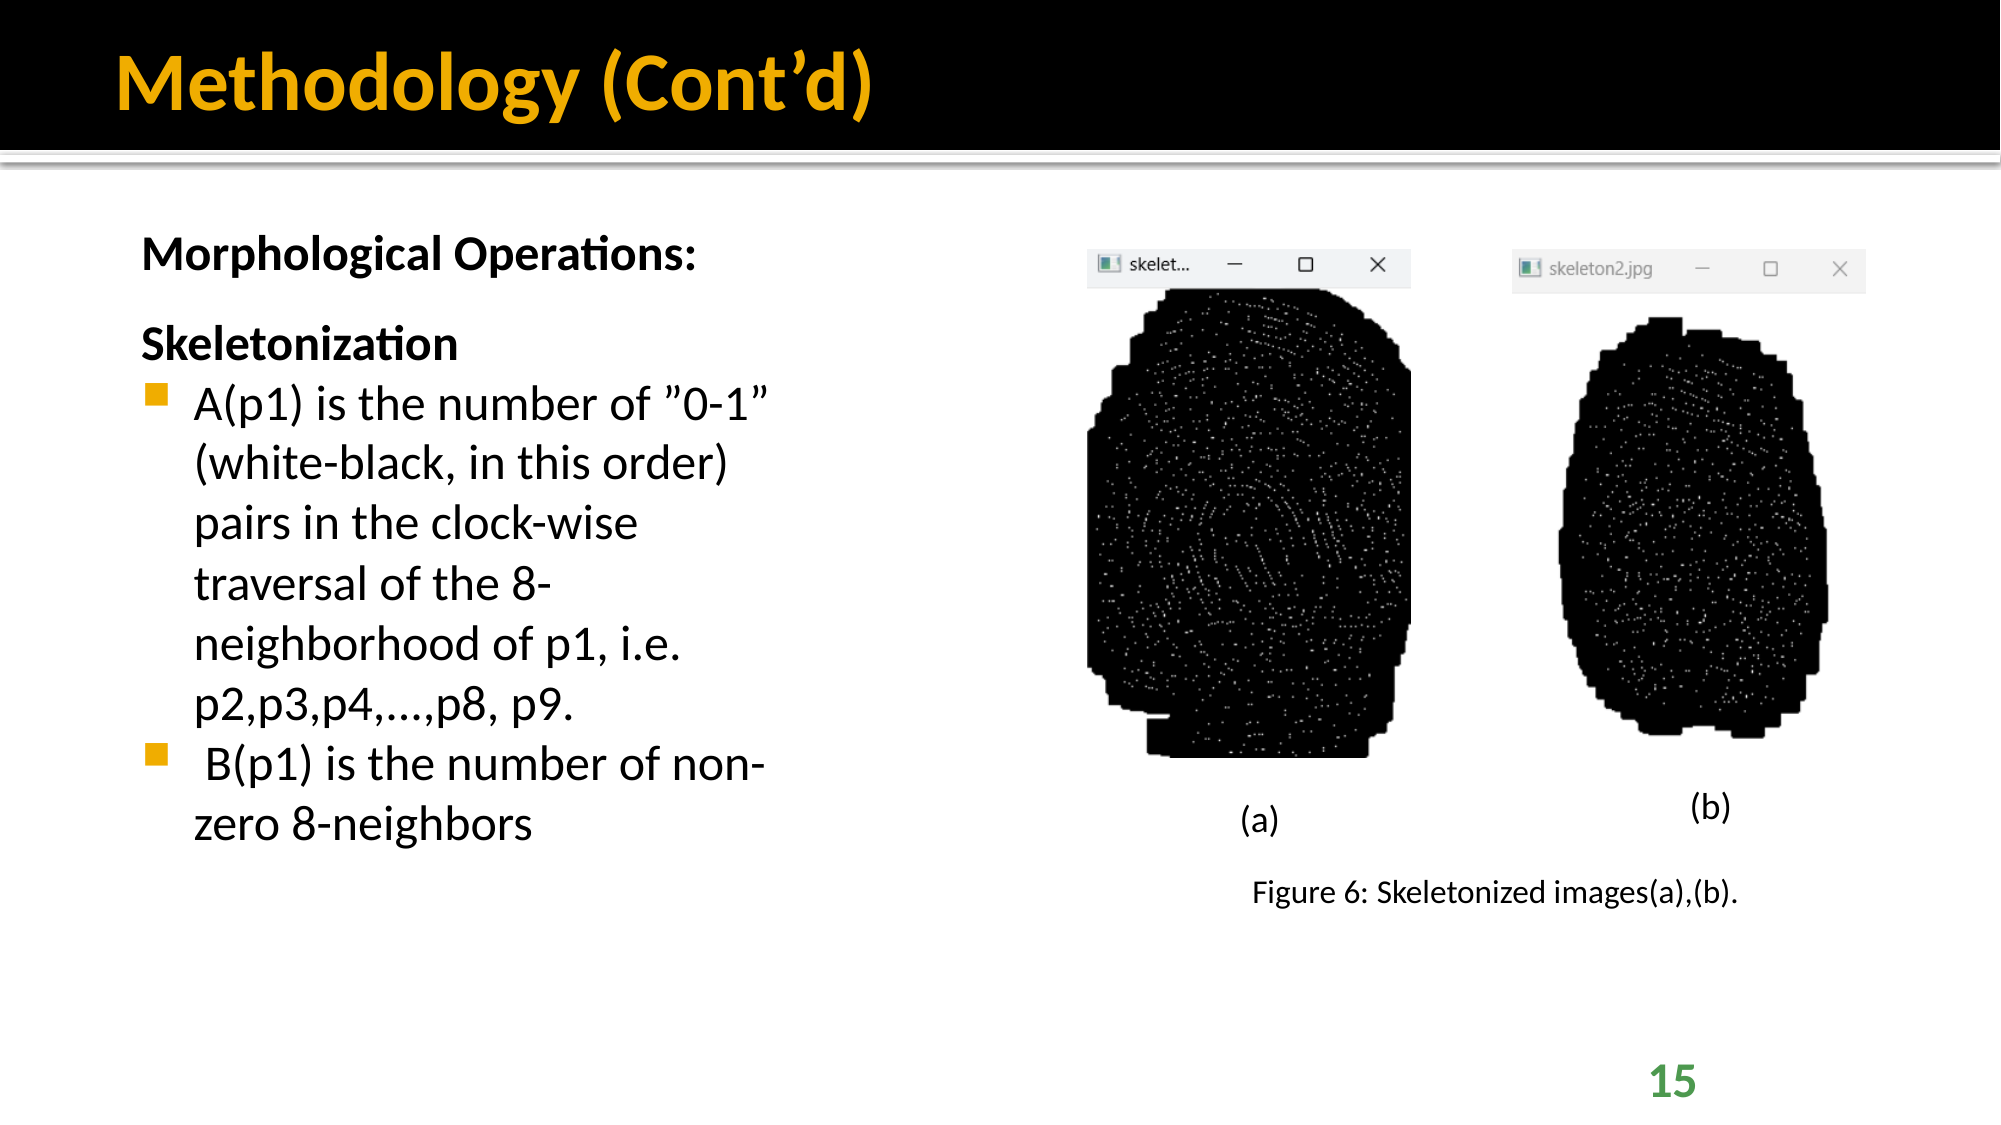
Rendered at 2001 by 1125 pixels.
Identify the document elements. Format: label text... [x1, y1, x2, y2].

picture [1087, 249, 1411, 758]
picture [1512, 249, 1866, 755]
text_box Figure 6: Skeletonized images(a),(b). [1237, 862, 1900, 918]
list Morphological Operations: Skeletonization A(p1) is the number of ”0-1” (white-black, in this order) pairs in the clock-wise traversal of the 8-neighborhood of p1, i.e. p2,p3,p4,...,p8, p9. B(p1) is the number of non-zero 8-neighbors [112, 174, 800, 863]
title Methodology (Cont’d) [99, 12, 1900, 143]
text_box (a) [1224, 787, 1388, 848]
text_box (b) [1674, 774, 1838, 835]
slide_number 15 [1592, 1062, 1713, 1108]
